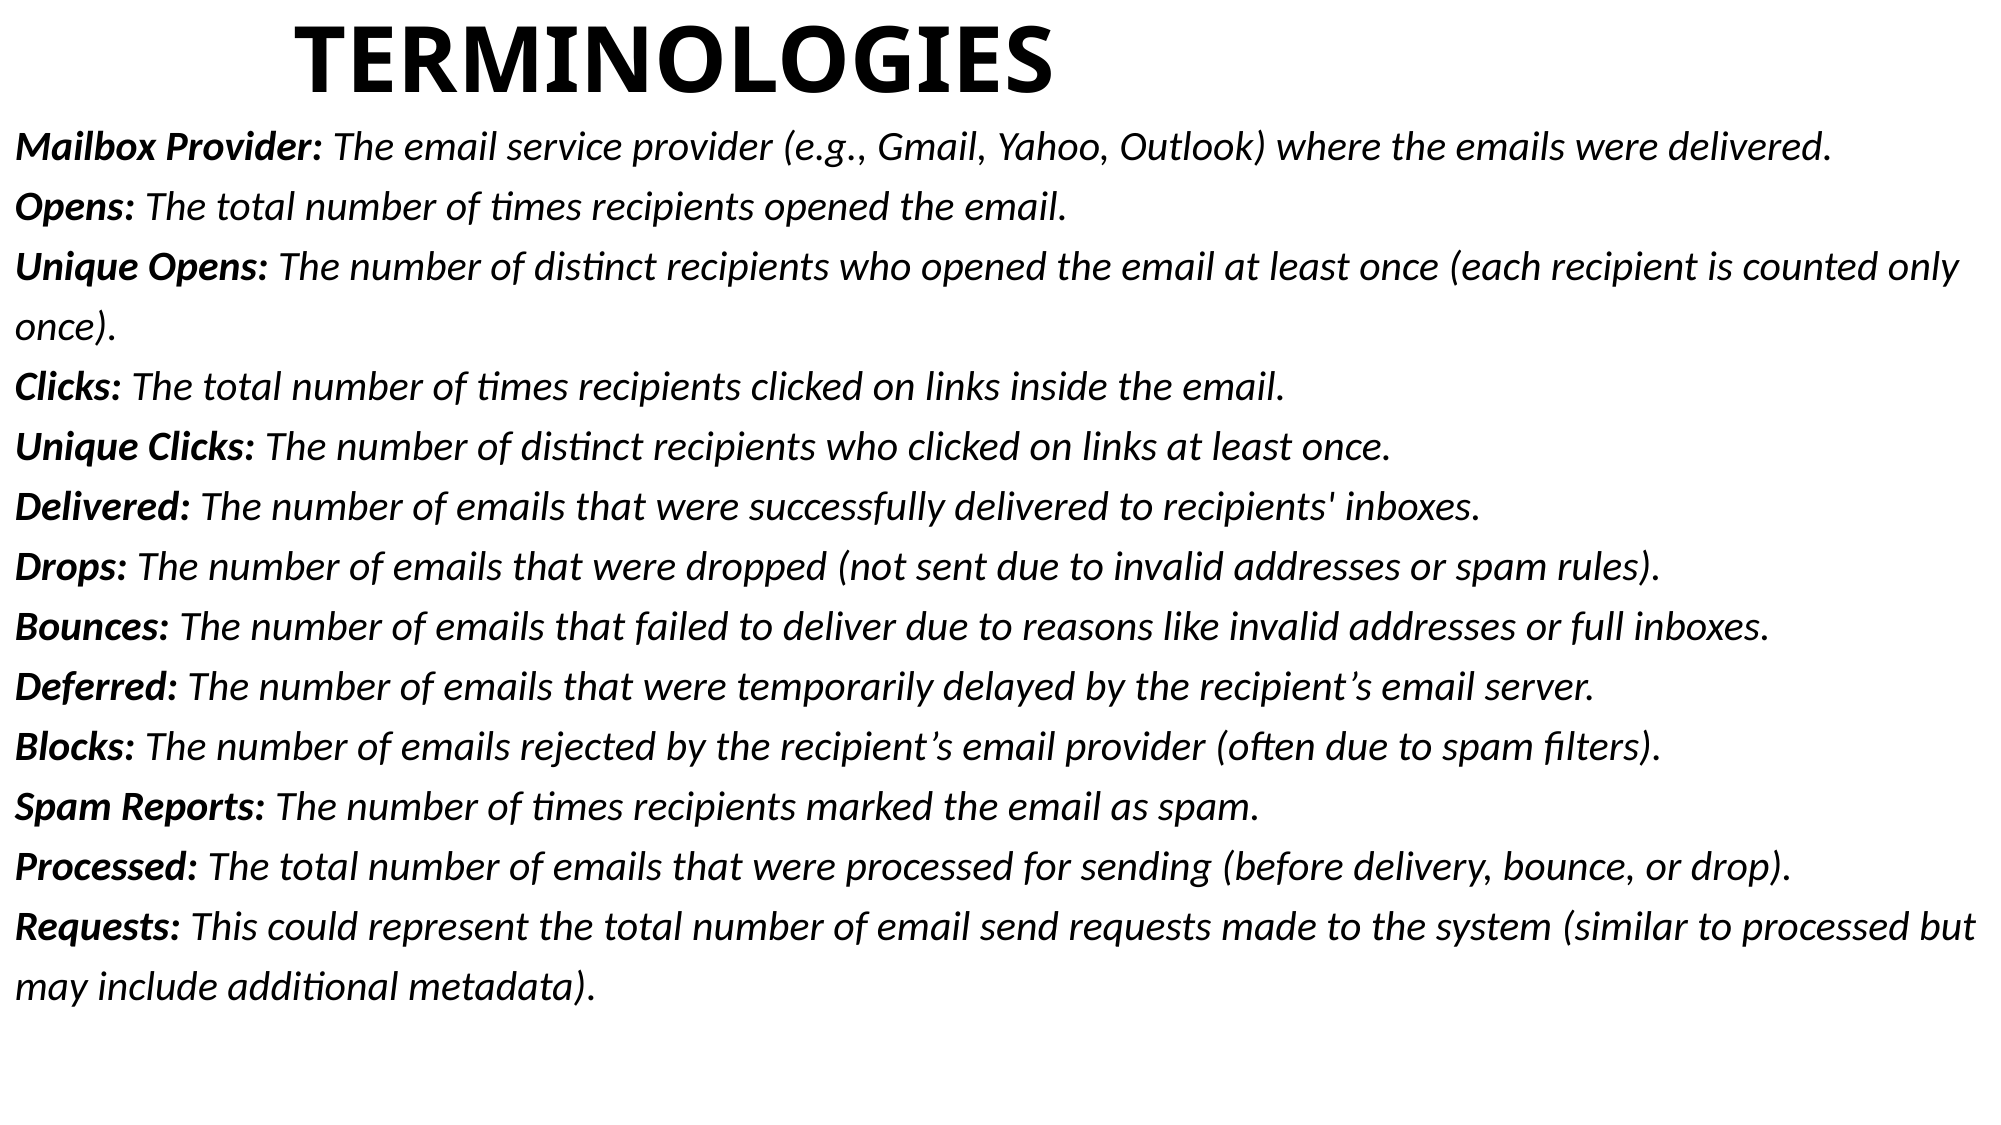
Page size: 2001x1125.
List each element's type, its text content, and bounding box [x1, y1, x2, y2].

title TERMINOLOGIES [0, 0, 1349, 101]
text_box Mailbox Provider: The email service provider (e.g., Gmail, Yahoo, Outlook) where the emails were delivered. Opens: The total number of times recipients opened the email. Unique Opens: The number of distinct recipients who opened the email at least once (each recipient is counted only once). Clicks: The total number of times recipients clicked on links inside the email. Unique Clicks: The number of distinct recipients who clicked on links at least once. Delivered: The number of emails that were successfully delivered to recipients' inboxes. Drops: The number of emails that were dropped (not sent due to invalid addresses or spam rules). Bounces: The number of emails that failed to deliver due to reasons like invalid addresses or full inboxes. Deferred: The number of emails that were temporarily delayed by the recipient’s email server. Blocks: The number of emails rejected by the recipient’s email provider (often due to spam filters). Spam Reports: The number of times recipients marked the email as spam. Processed: The total number of emails that were processed for sending (before delivery, bounce, or drop). Requests: This could represent the total number of email send requests made to the system (similar to processed but may include additional metadata). [0, 101, 2000, 1125]
